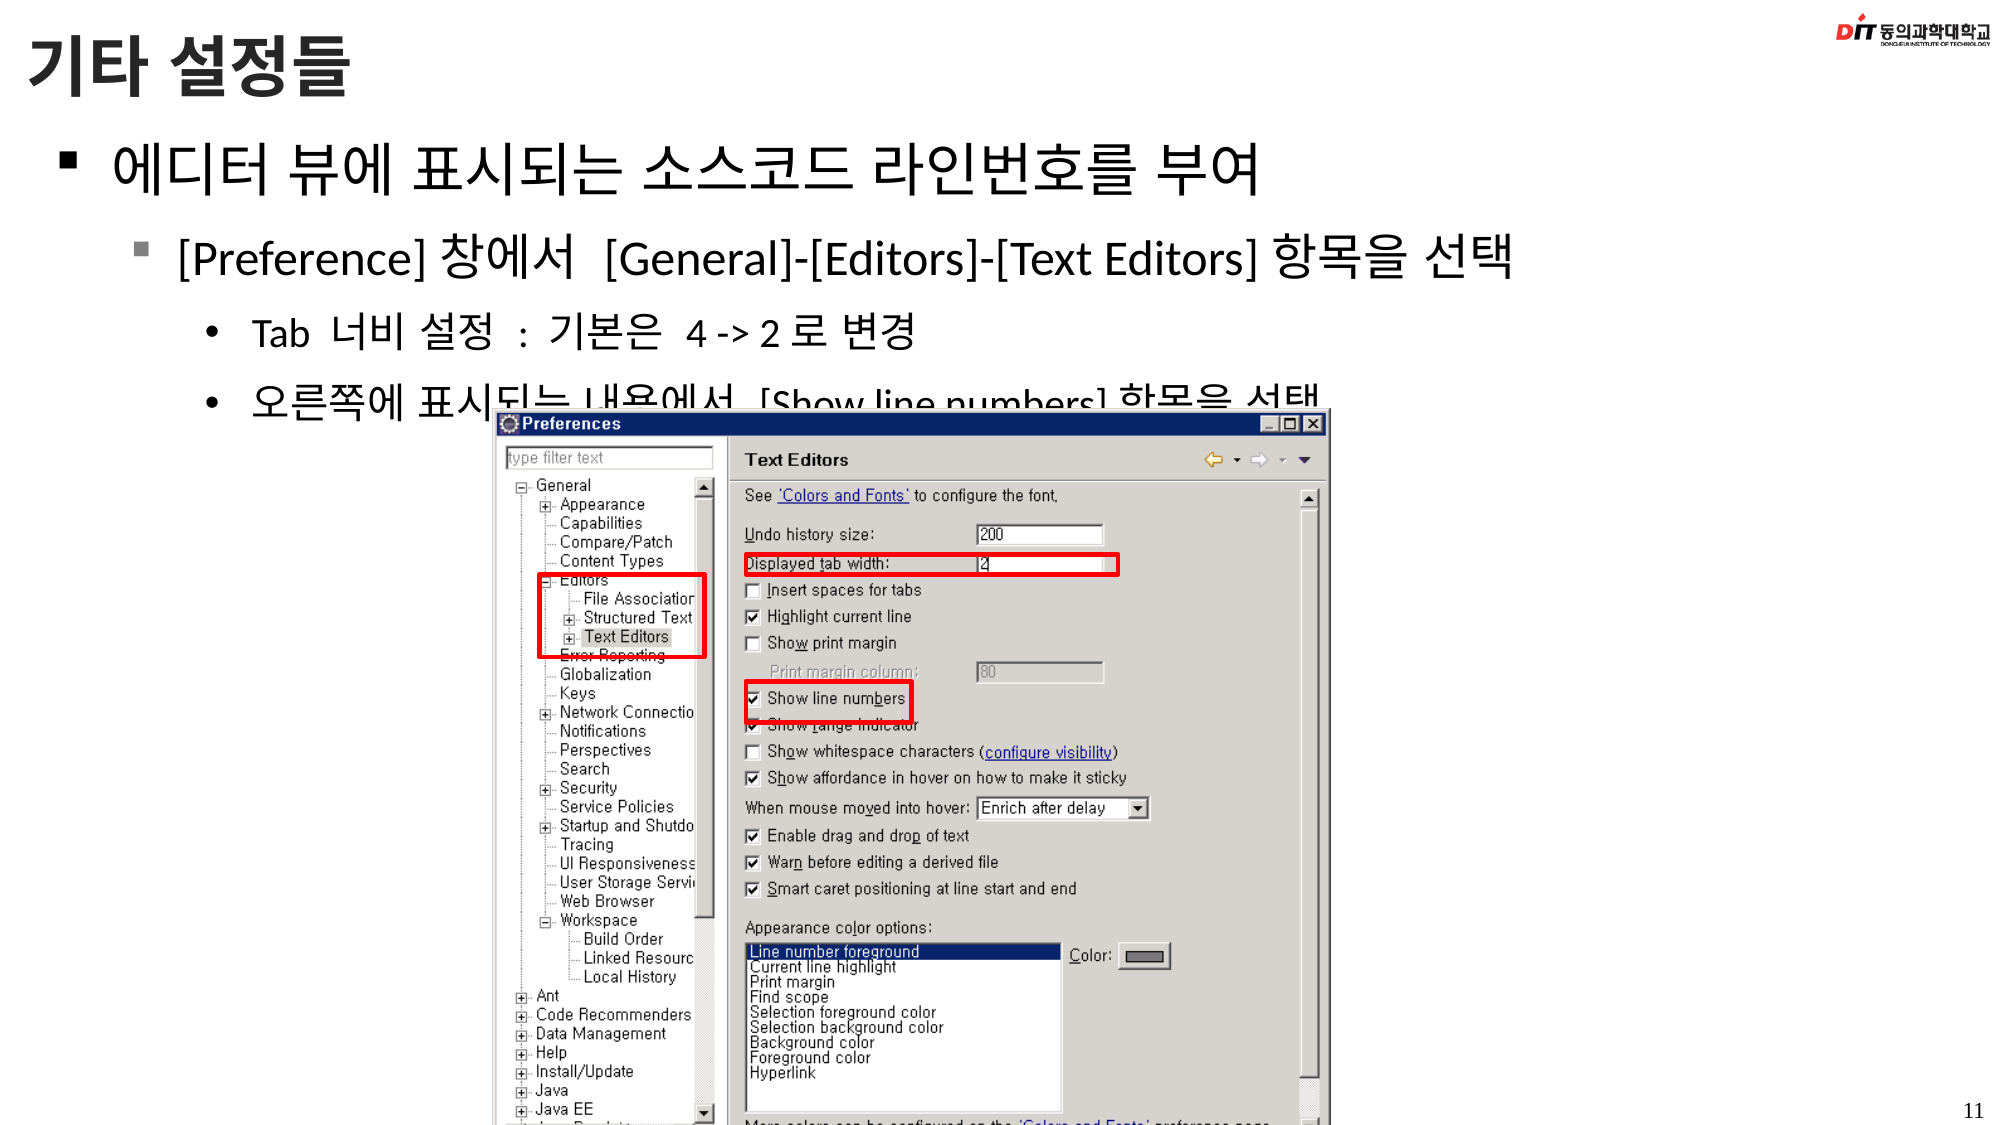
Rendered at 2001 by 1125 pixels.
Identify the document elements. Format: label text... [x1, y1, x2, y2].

slide_number 11 [1916, 1094, 2000, 1125]
picture [1836, 13, 1990, 46]
title 기타 설정들 [26, 23, 1827, 107]
list 에디터 뷰에 표시되는 소스코드 라인번호를 부여 [Preference]창에서 [General]-[Editors]-[Text Editors]항목을 선택 Tab 너비 설정 : 기본은 4 -> 2로 변경 오른쪽에 표시되는 내용에서 [Show line numbers]항목을 선택 [55, 125, 1945, 1066]
picture [491, 408, 1331, 1125]
